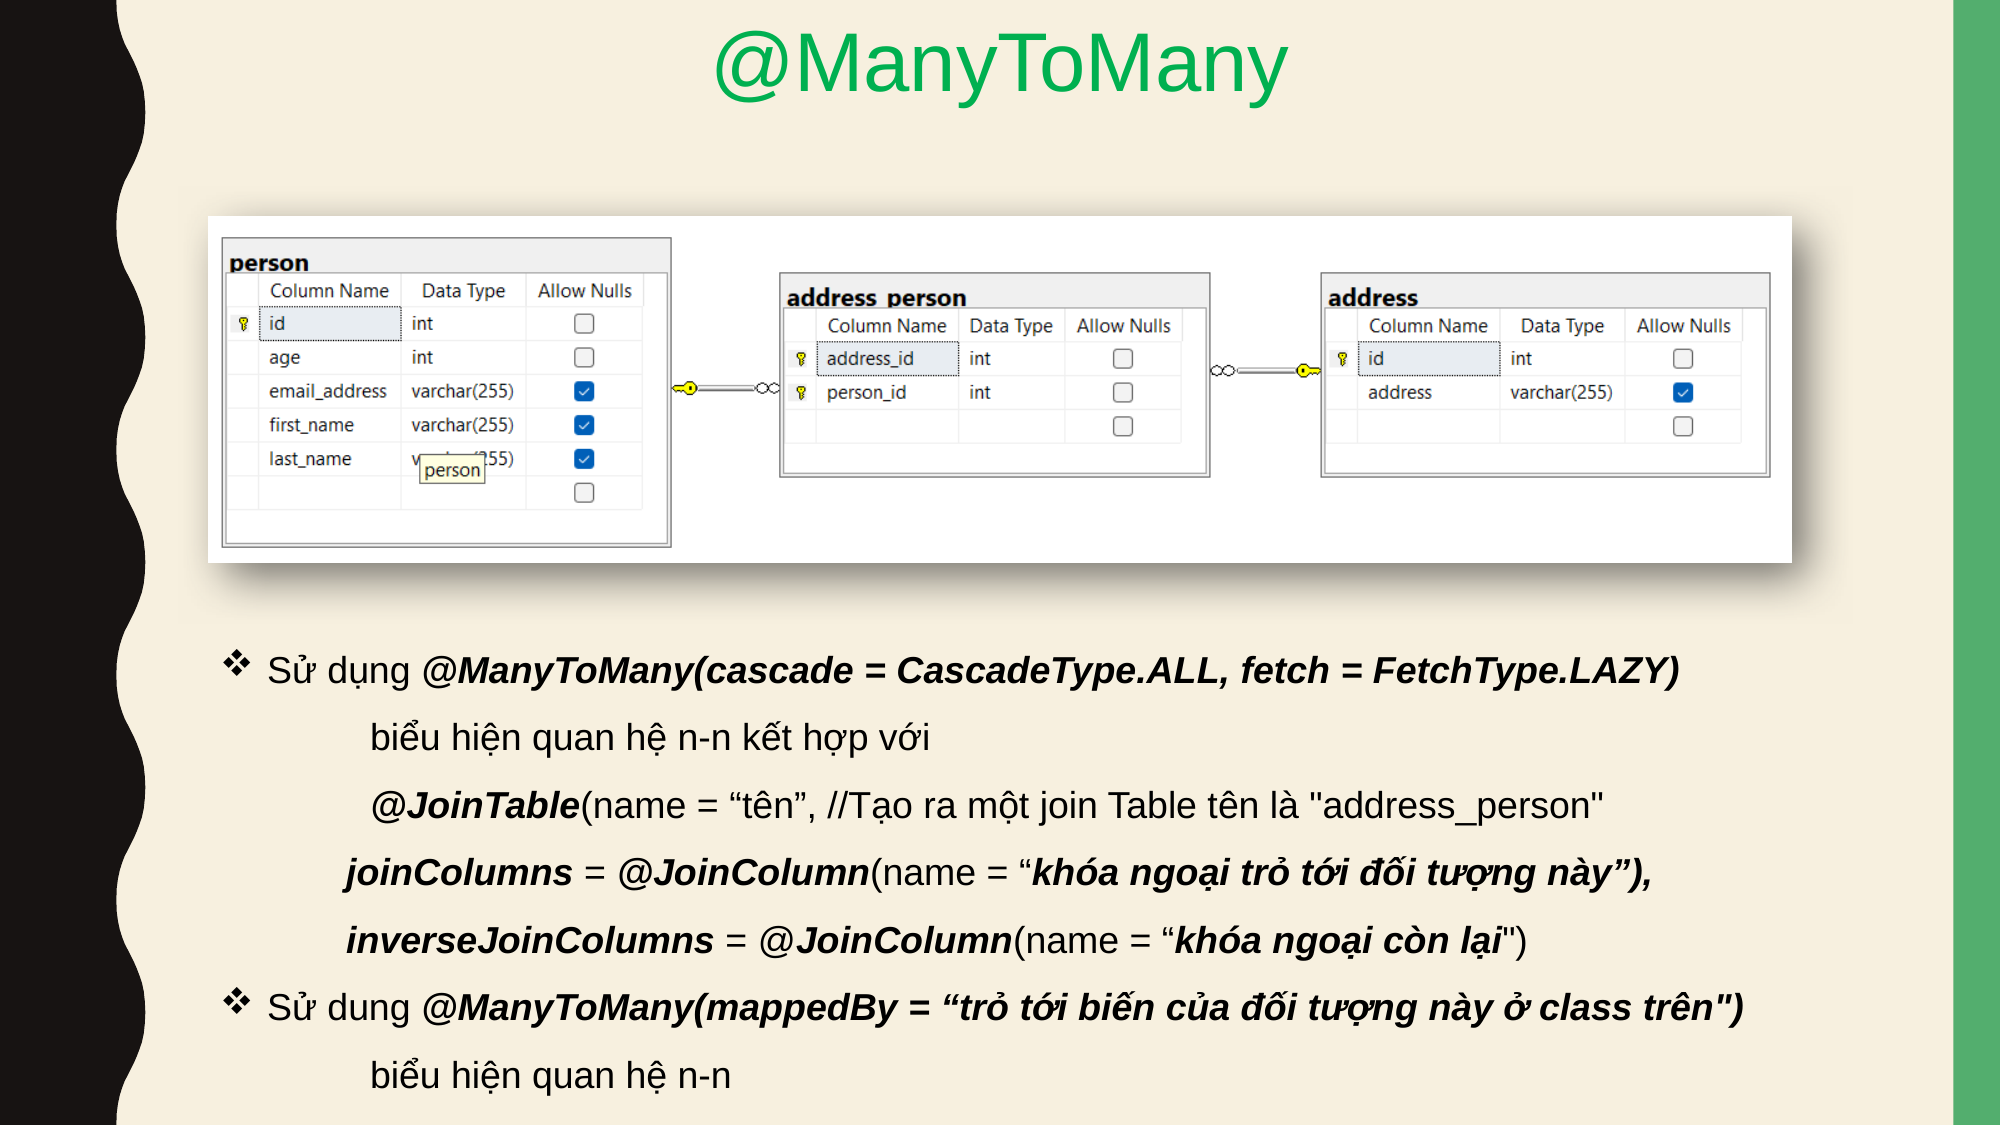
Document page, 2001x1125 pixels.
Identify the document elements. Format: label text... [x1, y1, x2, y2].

picture [207, 216, 1792, 563]
text_box @ManyToMany [695, 0, 1305, 116]
text_box Sử dụng @ManyToMany(cascade = CascadeType.ALL, fetch = FetchType.LAZY) biểu hiện quan hệ n-n kết hợp với @JoinTable(name = “tên”, //Tạo ra một join Table tên là "address_person" joinColumns = @JoinColumn(name = “khóa ngoại trỏ tới đối tượng này”), inverseJoinColumns = @JoinColumn(name = “khóa ngoại còn lại") Sử dung @ManyToMany(mappedBy = “trỏ tới biến của đối tượng này ở class trên") biểu hiện quan hệ n-n [205, 615, 1771, 1103]
